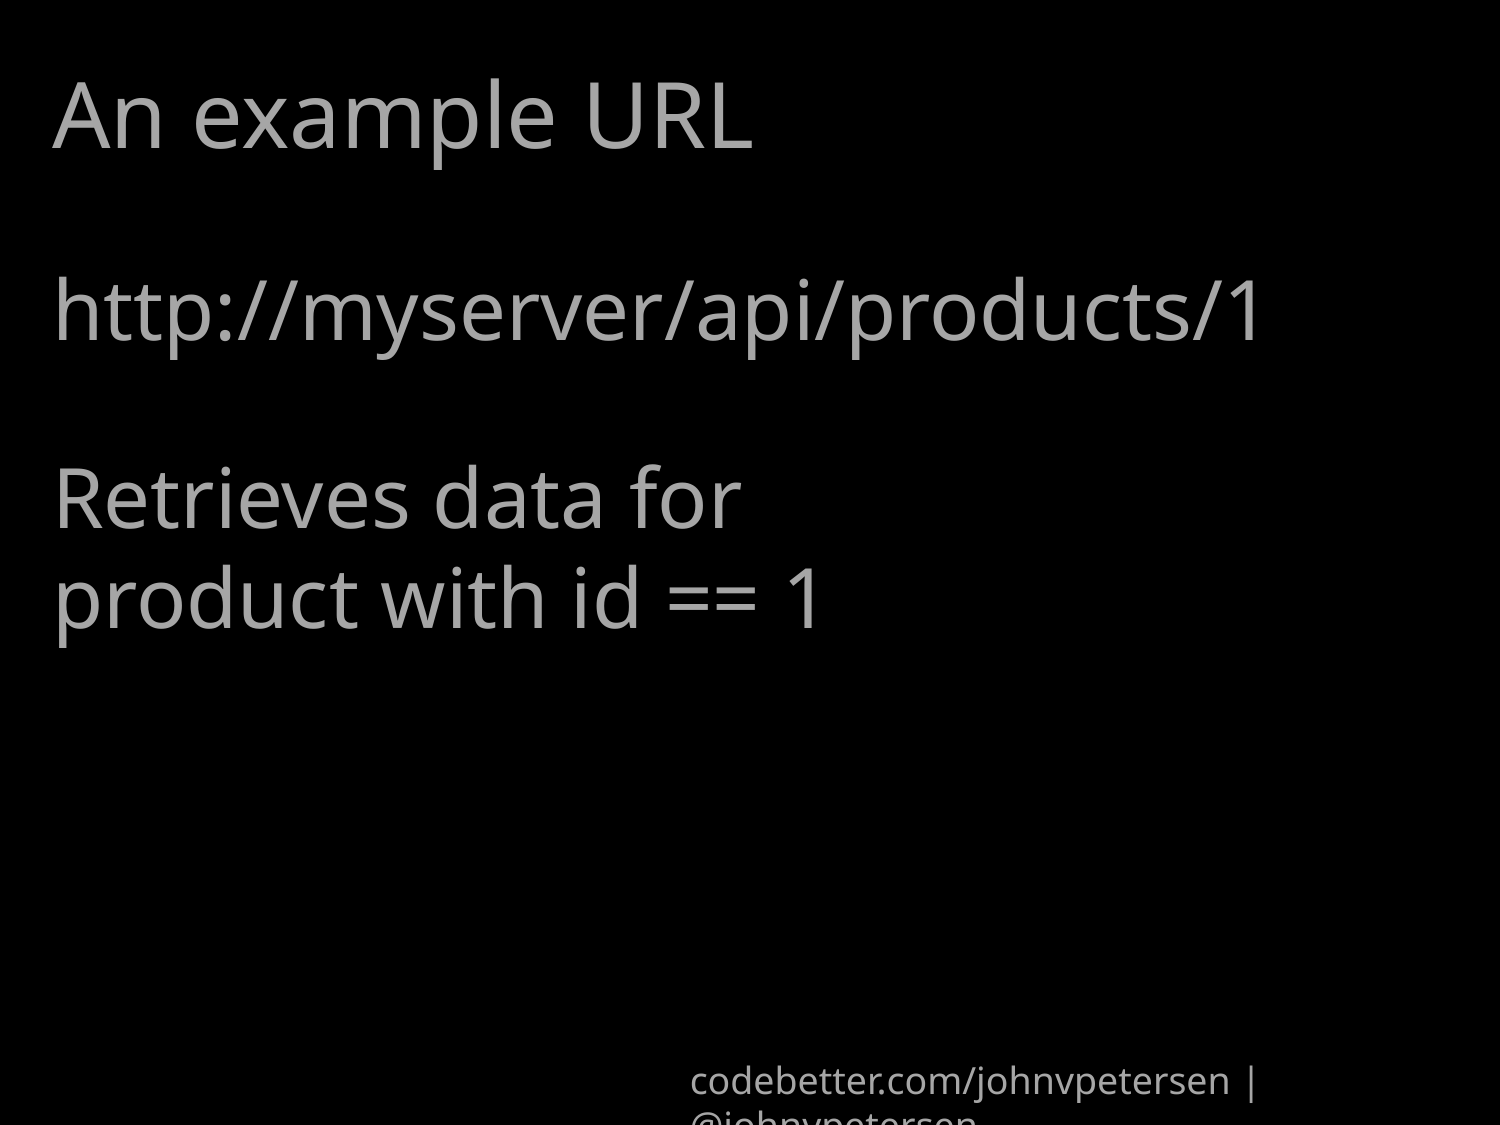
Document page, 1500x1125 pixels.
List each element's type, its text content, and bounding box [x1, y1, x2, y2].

text_box http://myserver/api/products/1 [37, 249, 1375, 400]
text_box Retrieves data for product with id == 1 [37, 437, 1375, 675]
title An example URL [37, 50, 1375, 225]
footer codebetter.com/johnvpetersen | @johnvpetersen [675, 1050, 1488, 1110]
